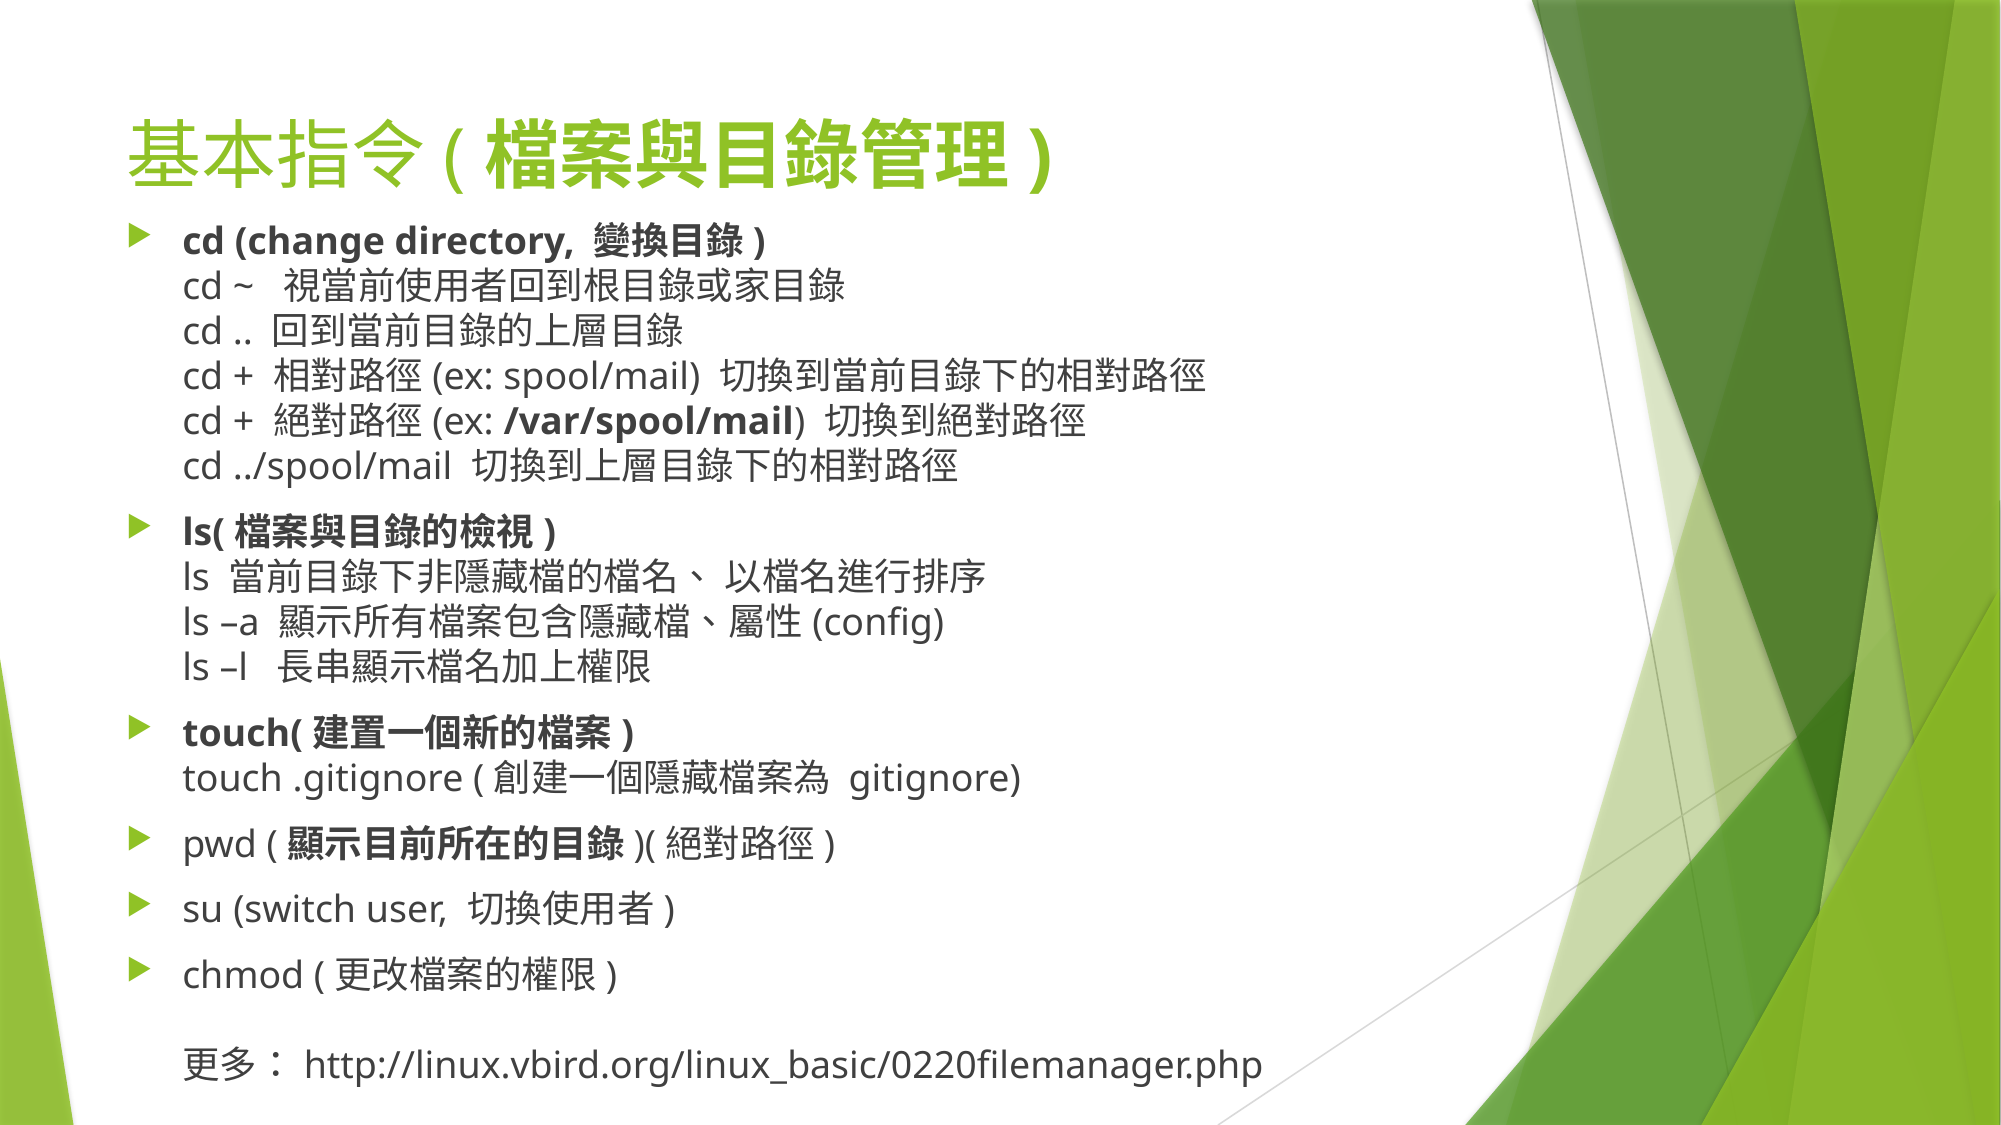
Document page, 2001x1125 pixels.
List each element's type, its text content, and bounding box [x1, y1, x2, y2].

list cd (change directory, 變換目錄) cd ~ 視當前使用者回到根目錄或家目錄 cd .. 回到當前目錄的上層目錄 cd + 相對路徑(ex: spool/mail) 切換到當前目錄下的相對路徑 cd + 絕對路徑(ex: /var/spool/mail) 切換到絕對路徑 cd ../spool/mail 切換到上層目錄下的相對路徑 ls(檔案與目錄的檢視) ls 當前目錄下非隱藏檔的檔名、 以檔名進行排序 ls –a 顯示所有檔案包含隱藏檔、屬性(config) ls –l 長串顯示檔名加上權限 touch(建置一個新的檔案) touch .gitignore (創建一個隱藏檔案為 gitignore) pwd (顯示目前所在的目錄)(絕對路徑) su (switch user, 切換使用者) chmod (更改檔案的權限) 更多：http://linux.vbird.org/linux_basic/0220filemanager.php [111, 209, 1522, 1125]
title 基本指令(檔案與目錄管理) [111, 99, 1522, 209]
